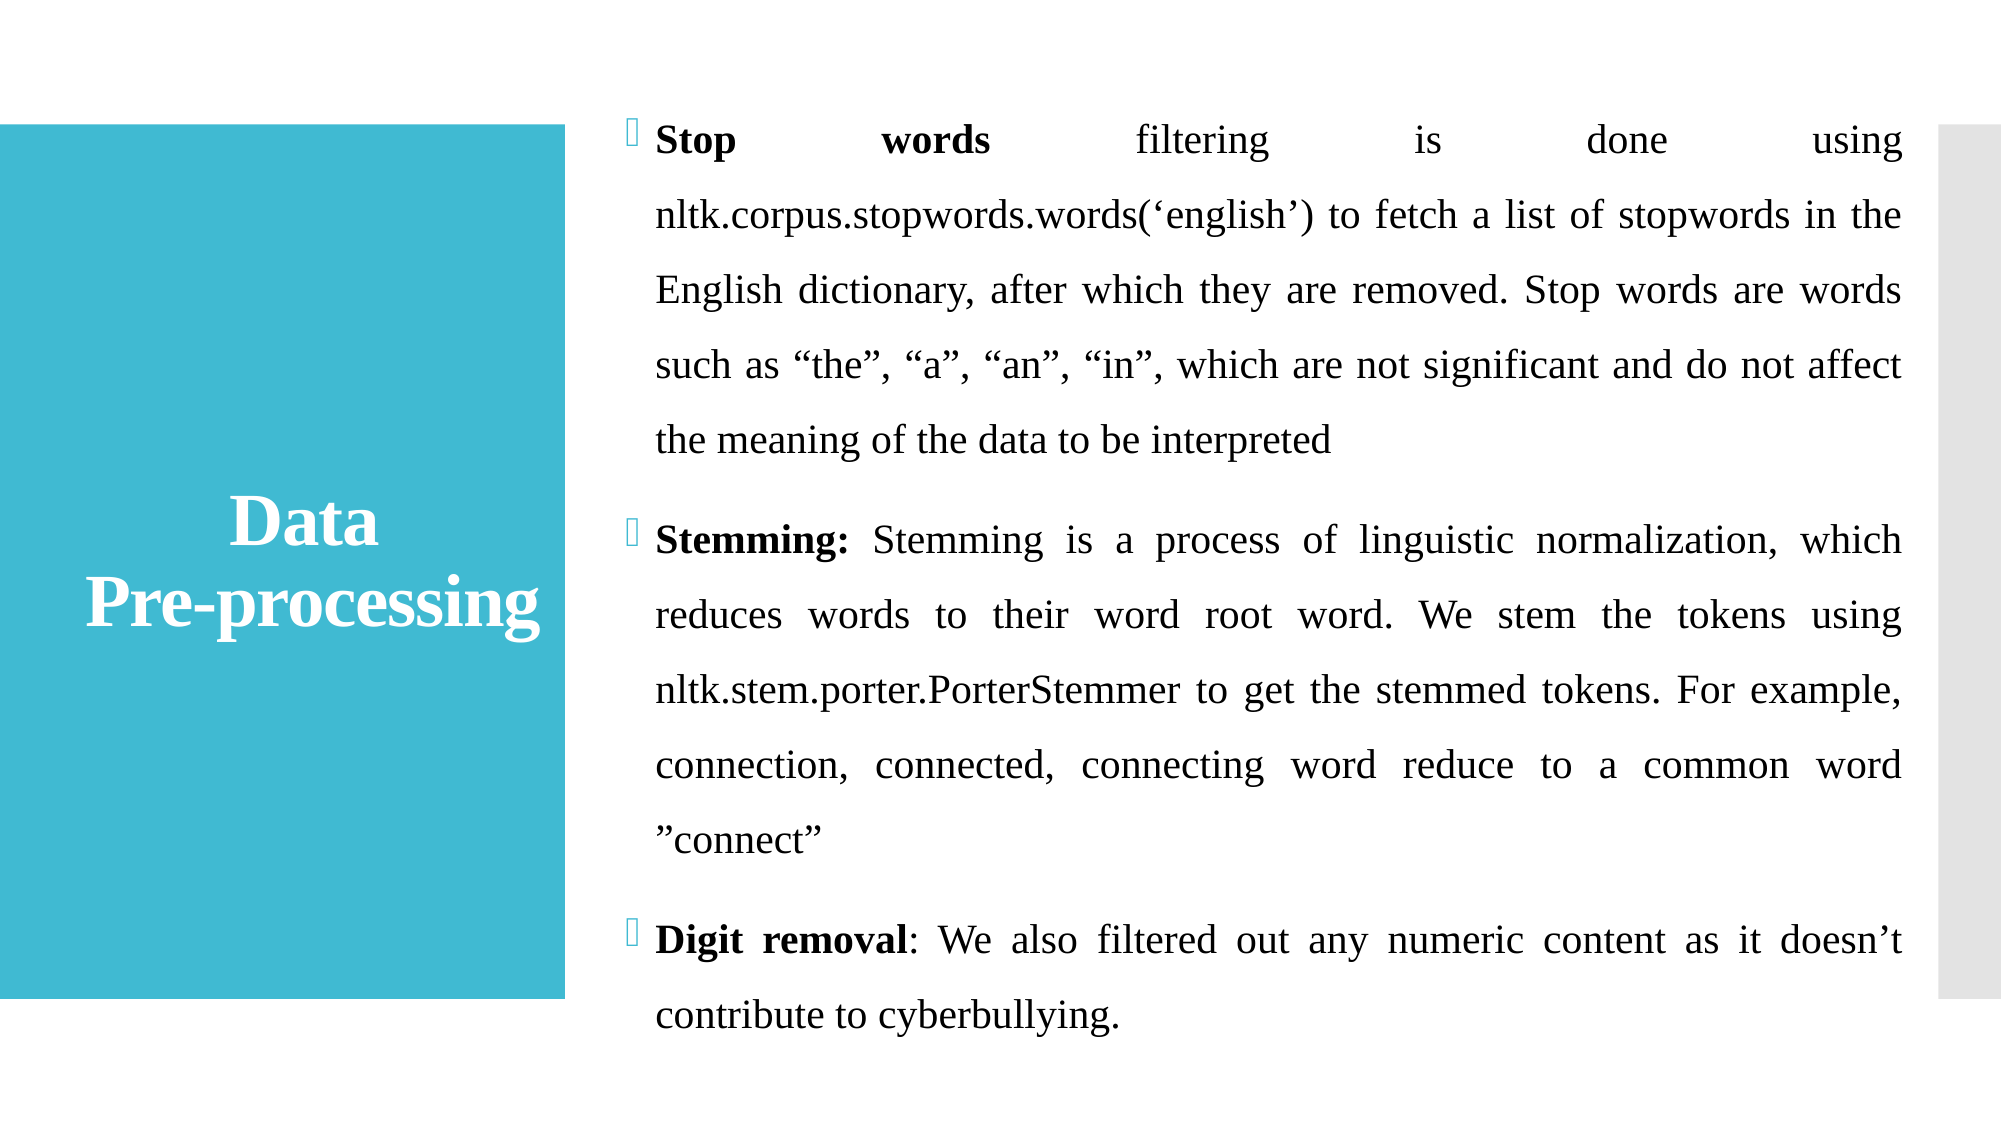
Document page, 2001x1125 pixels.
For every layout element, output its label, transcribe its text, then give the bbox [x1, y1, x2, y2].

title Data Pre-processing [0, 184, 610, 940]
list Stop words filtering is done using nltk.corpus.stopwords.words(‘english’) to fetch a list of stopwords in the English dictionary, after which they are removed. Stop words are words such as “the”, “a”, “an”, “in”, which are not significant and do not affect the meaning of the data to be interpreted Stemming: Stemming is a process of linguistic normalization, which reduces words to their word root word. We stem the tokens using nltk.stem.porter.PorterStemmer to get the stemmed tokens. For example, connection, connected, connecting word reduce to a common word ”connect” Digit removal: We also filtered out any numeric content as it doesn’t contribute to cyberbullying. [610, 70, 1919, 1053]
